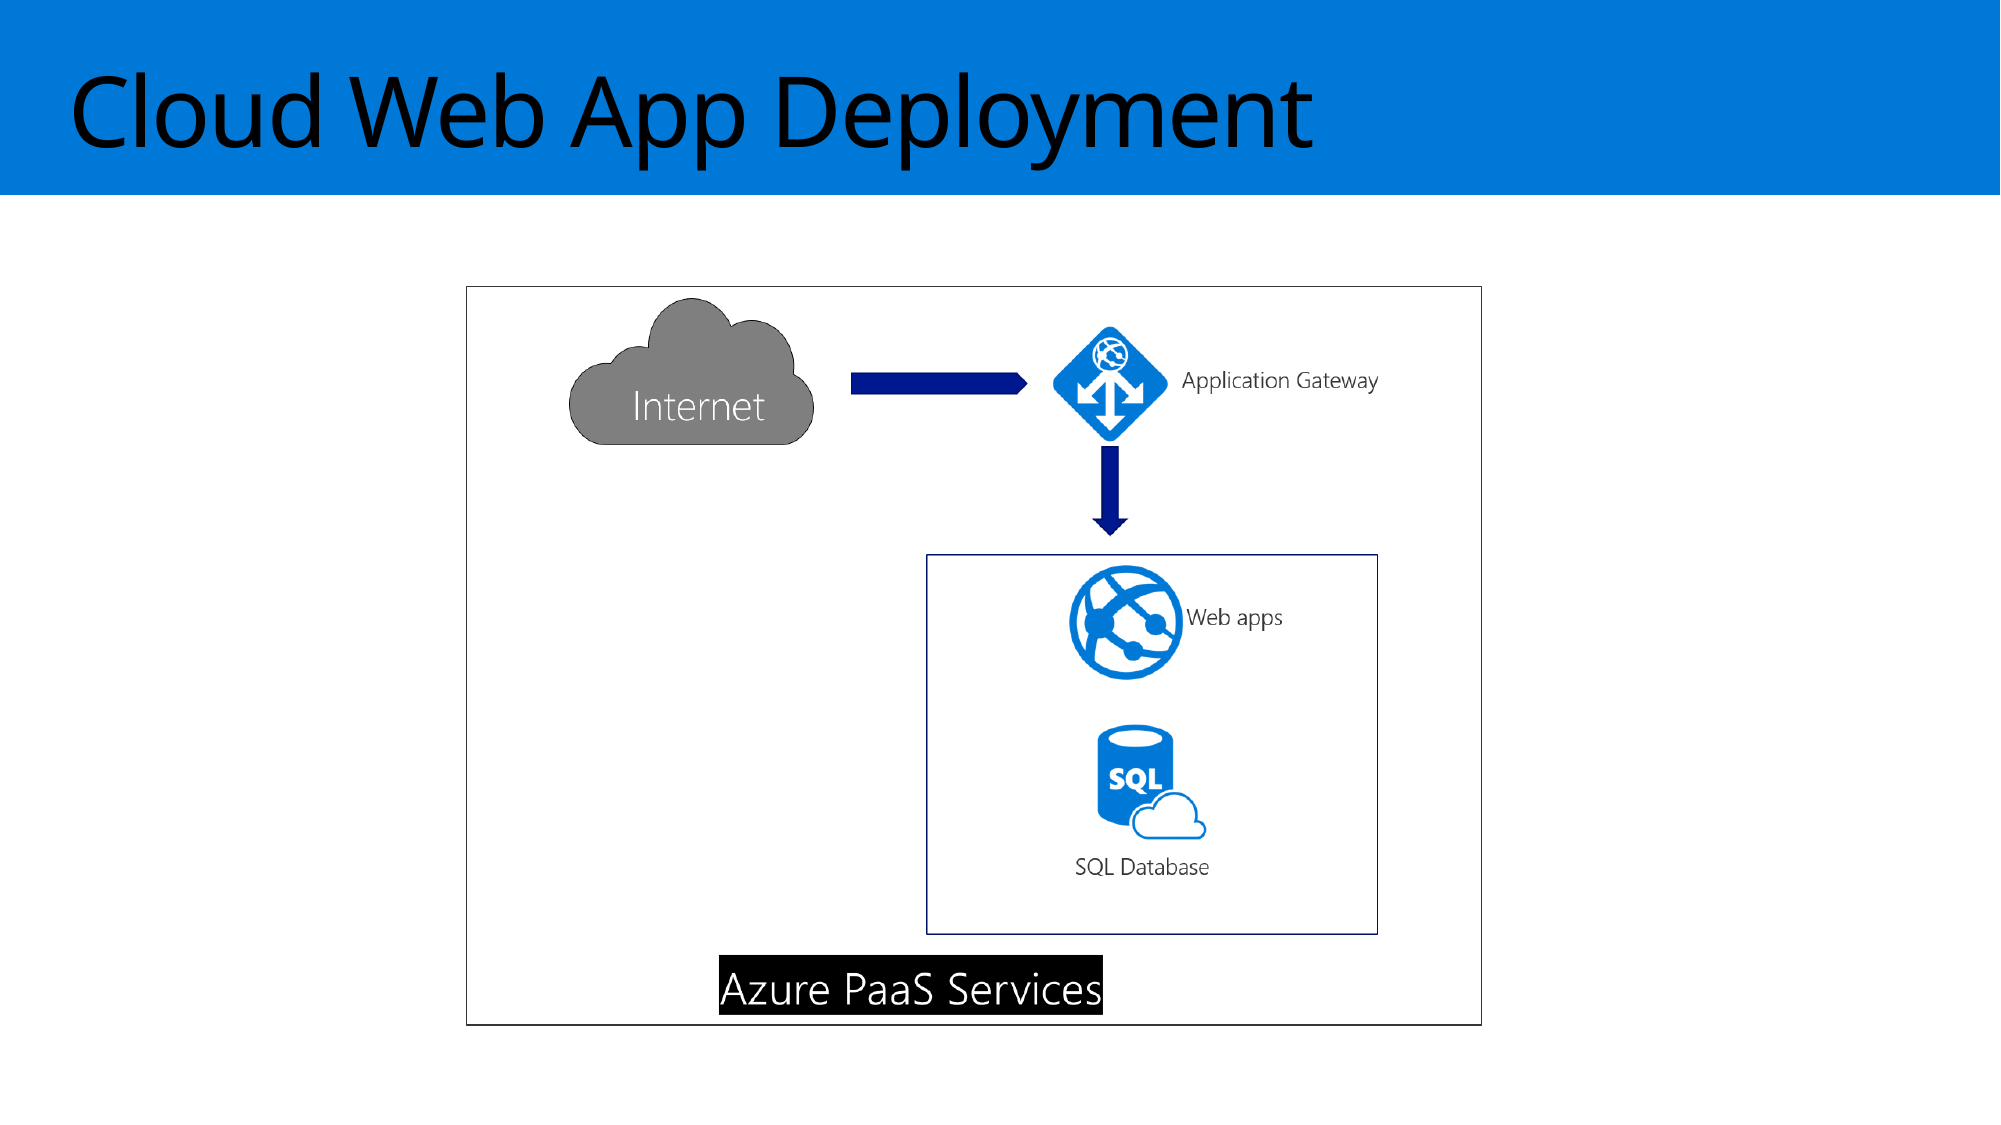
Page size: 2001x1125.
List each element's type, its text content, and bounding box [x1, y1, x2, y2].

picture [463, 283, 1485, 1031]
title Cloud Web App Deployment [44, 47, 1957, 196]
